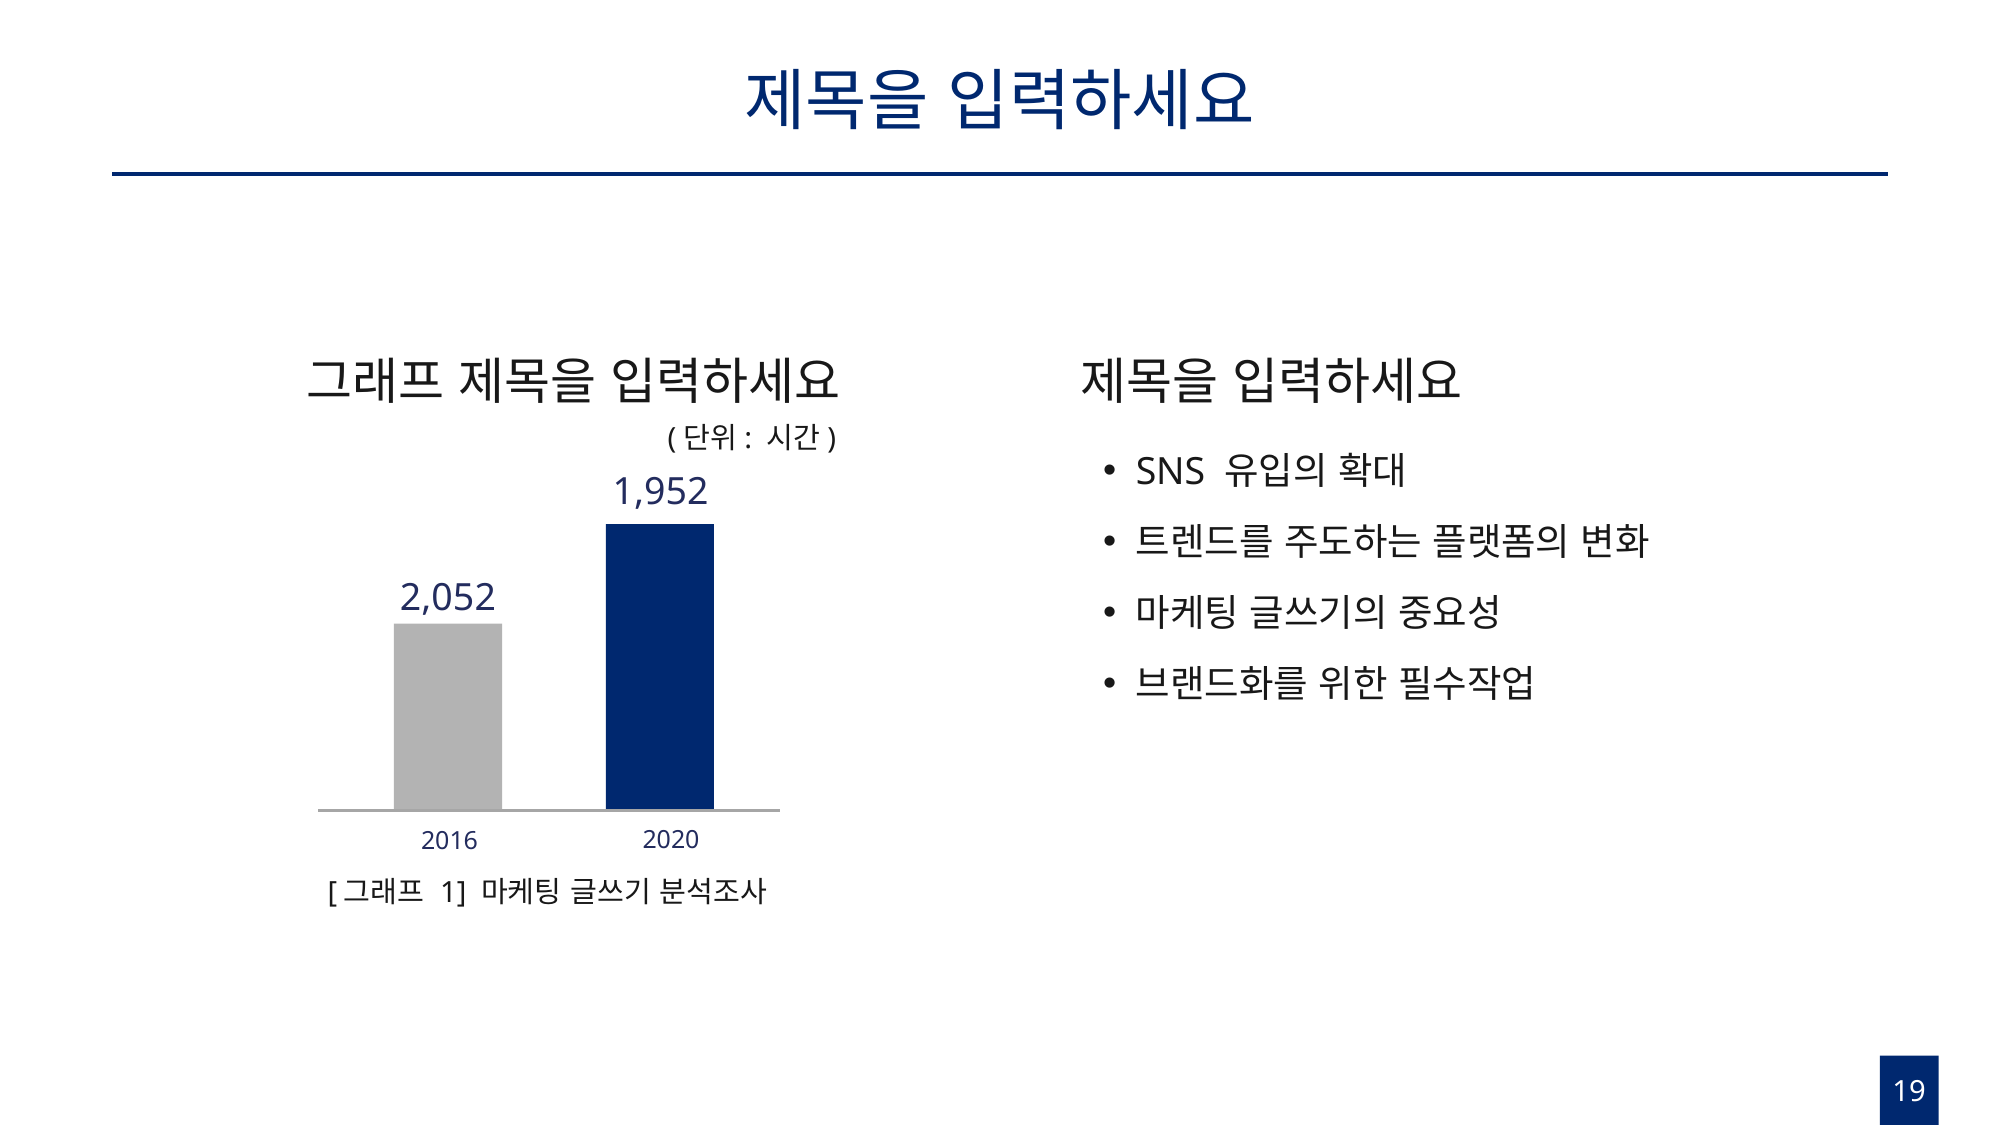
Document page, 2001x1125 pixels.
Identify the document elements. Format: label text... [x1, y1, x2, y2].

text_box 1,952 [553, 459, 768, 520]
text_box 2016 [342, 816, 557, 855]
text_box SNS 유입의 확대 트렌드를 주도하는 플랫폼의 변화 마케팅 글쓰기의 중요성 브랜드화를 위한 필수작업 [1074, 426, 1820, 713]
text_box [605, 523, 715, 809]
title 제목을 입력하세요 [408, 45, 1592, 160]
text_box 제목을 입력하세요 [1065, 324, 1621, 418]
text_box 2020 [563, 815, 779, 855]
text_box 그래프 제목을 입력하세요 [249, 324, 898, 418]
text_box (단위: 시간) [644, 418, 860, 462]
text_box 2,052 [340, 565, 556, 626]
text_box [393, 626, 503, 809]
text_box [그래프 1] 마케팅 글쓰기 분석조사 [259, 855, 836, 916]
